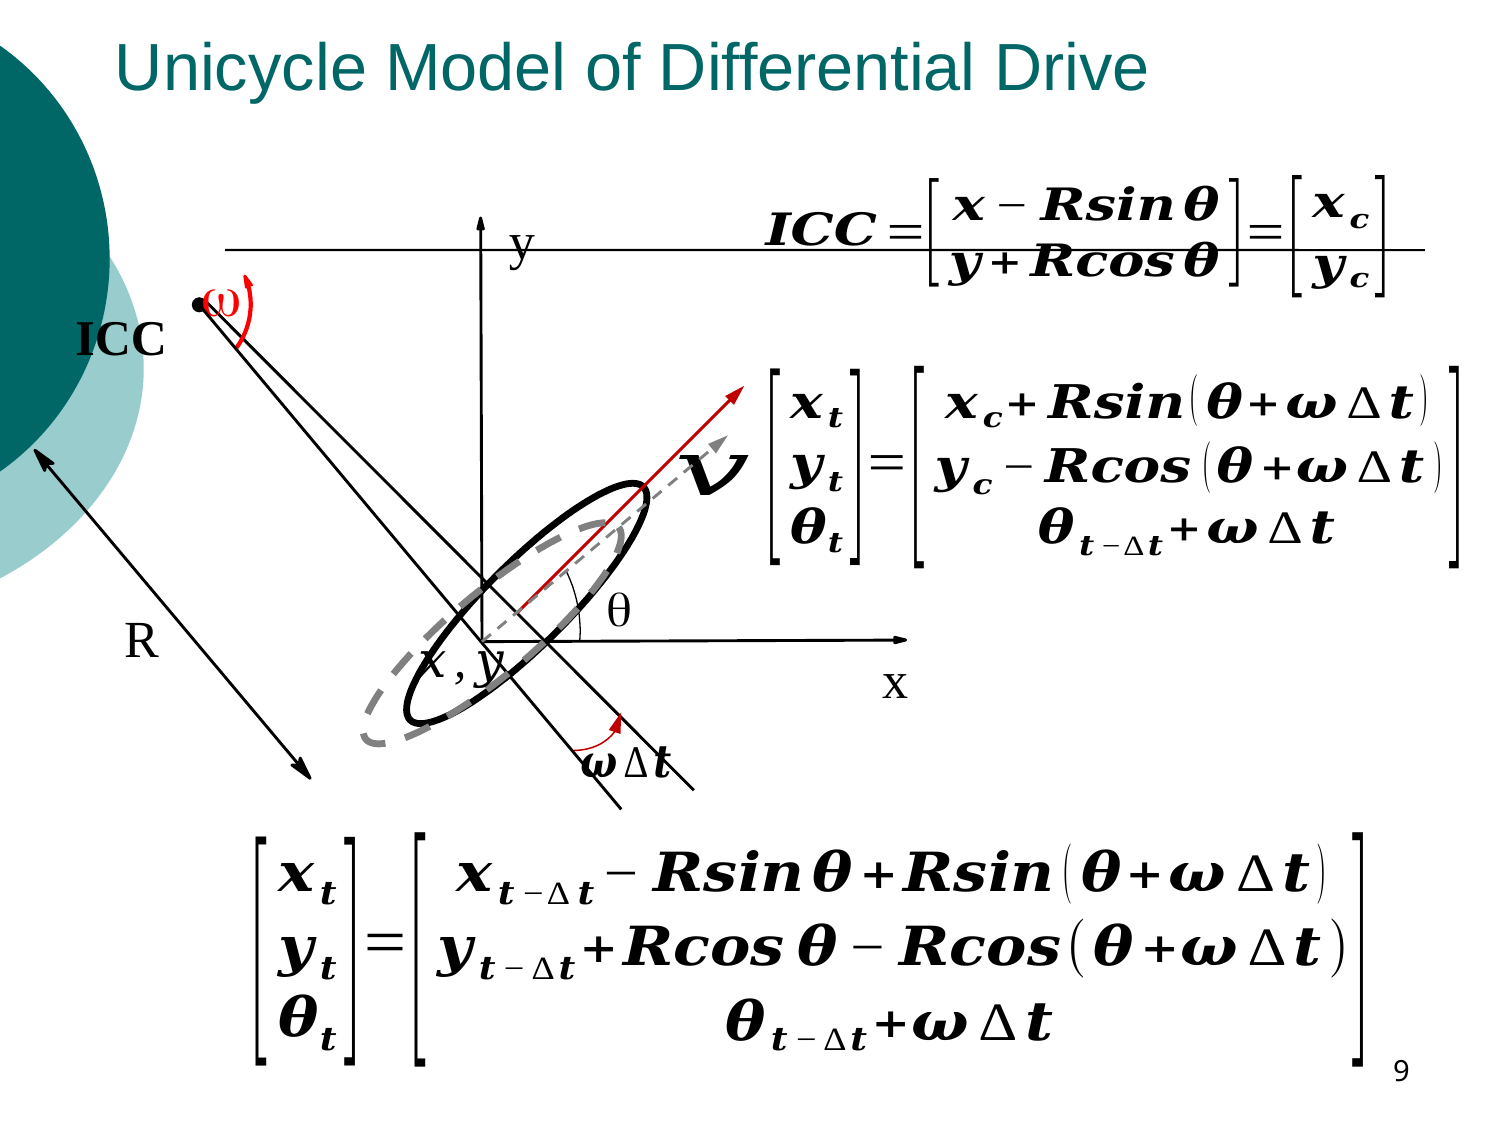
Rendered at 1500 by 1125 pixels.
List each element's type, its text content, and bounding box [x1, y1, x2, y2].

text_box [477, 217, 484, 229]
slide_number 9 [1074, 1024, 1426, 1101]
text_box w [201, 258, 242, 328]
text_box [34, 450, 54, 471]
text_box y [508, 206, 535, 270]
text_box [192, 297, 201, 312]
text_box R [124, 605, 159, 668]
text_box [894, 637, 906, 643]
text_box [244, 275, 251, 283]
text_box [228, 284, 749, 815]
title Unicycle Model of Differential Drive [99, 16, 1482, 112]
text_box ICC [75, 305, 168, 366]
text_box x [882, 646, 909, 709]
